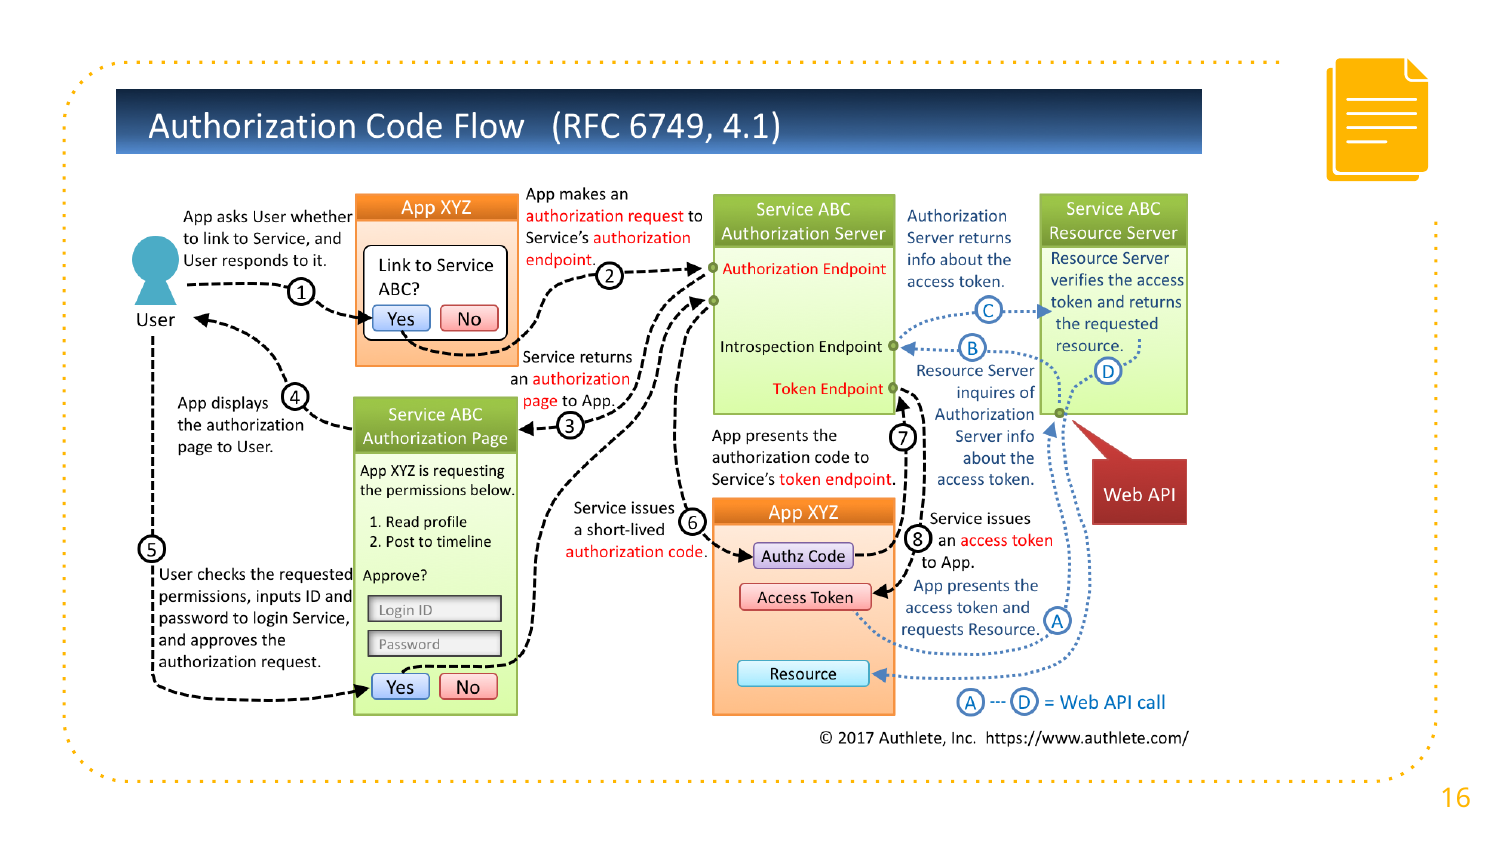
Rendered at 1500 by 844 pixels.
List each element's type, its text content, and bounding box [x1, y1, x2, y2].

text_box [1326, 58, 1429, 182]
slide_number 16 [1411, 753, 1500, 844]
picture [116, 89, 1203, 754]
